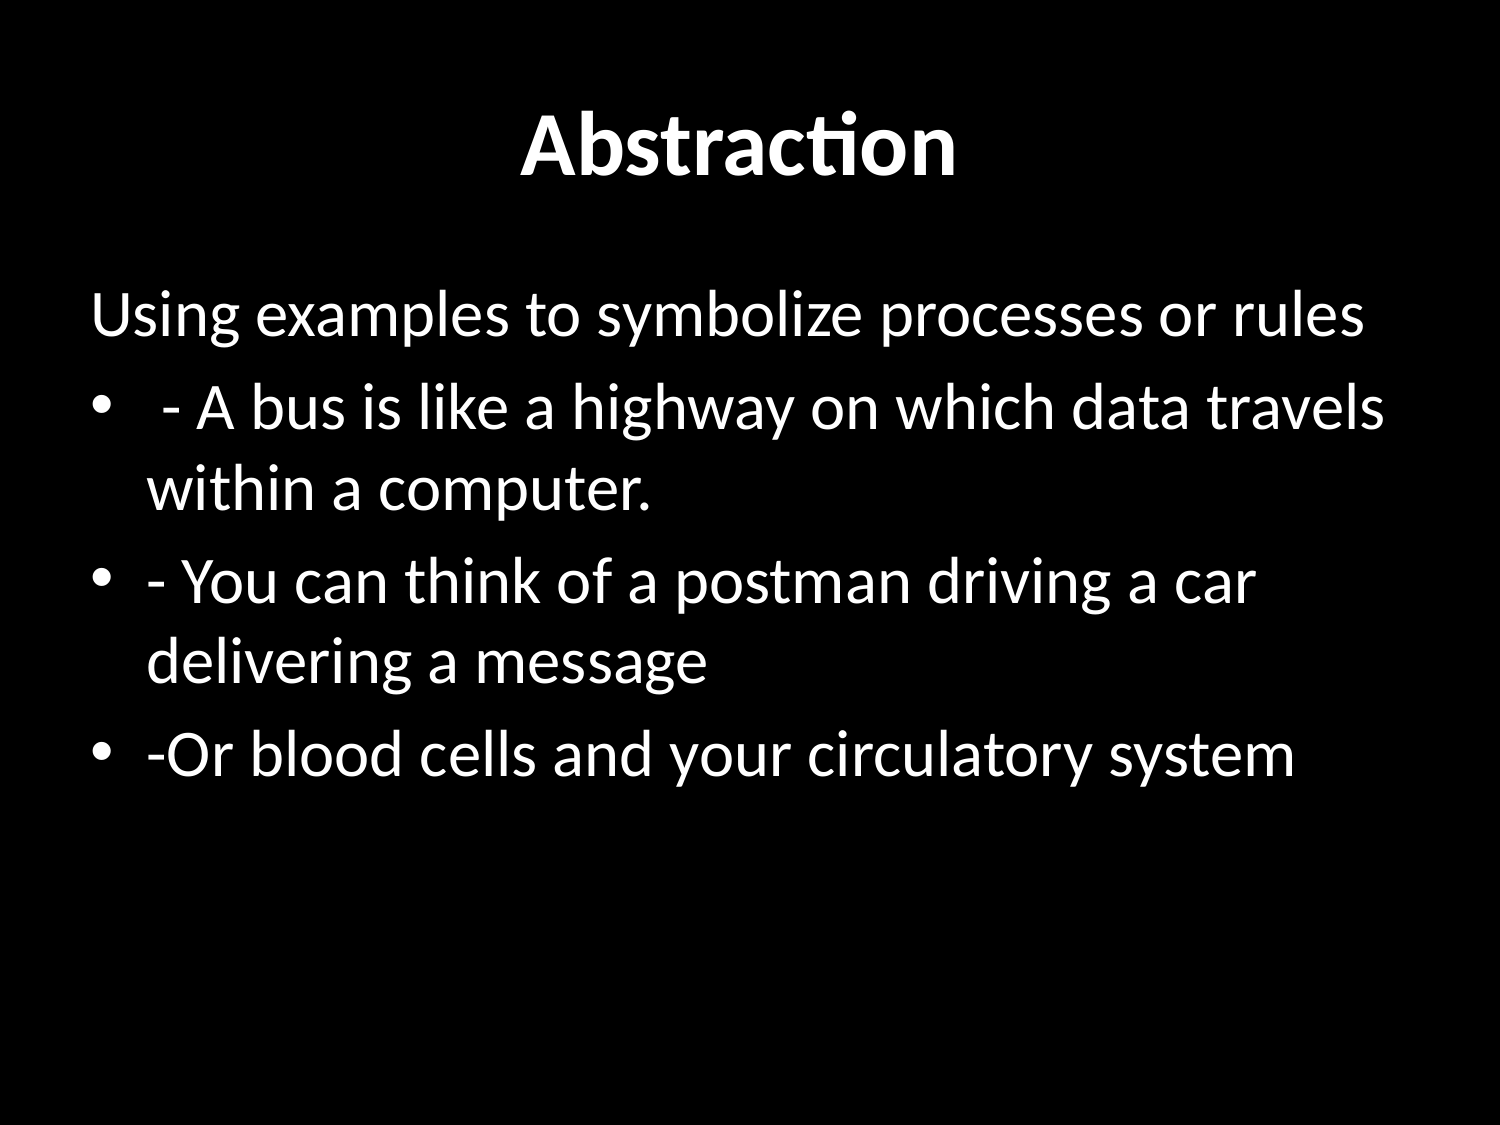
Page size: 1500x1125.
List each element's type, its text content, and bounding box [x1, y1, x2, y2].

title Abstraction [75, 45, 1425, 233]
list Using examples to symbolize processes or rules - A bus is like a highway on which data travels within a computer. - You can think of a postman driving a car delivering a message -Or blood cells and your circulatory system [75, 262, 1425, 1005]
